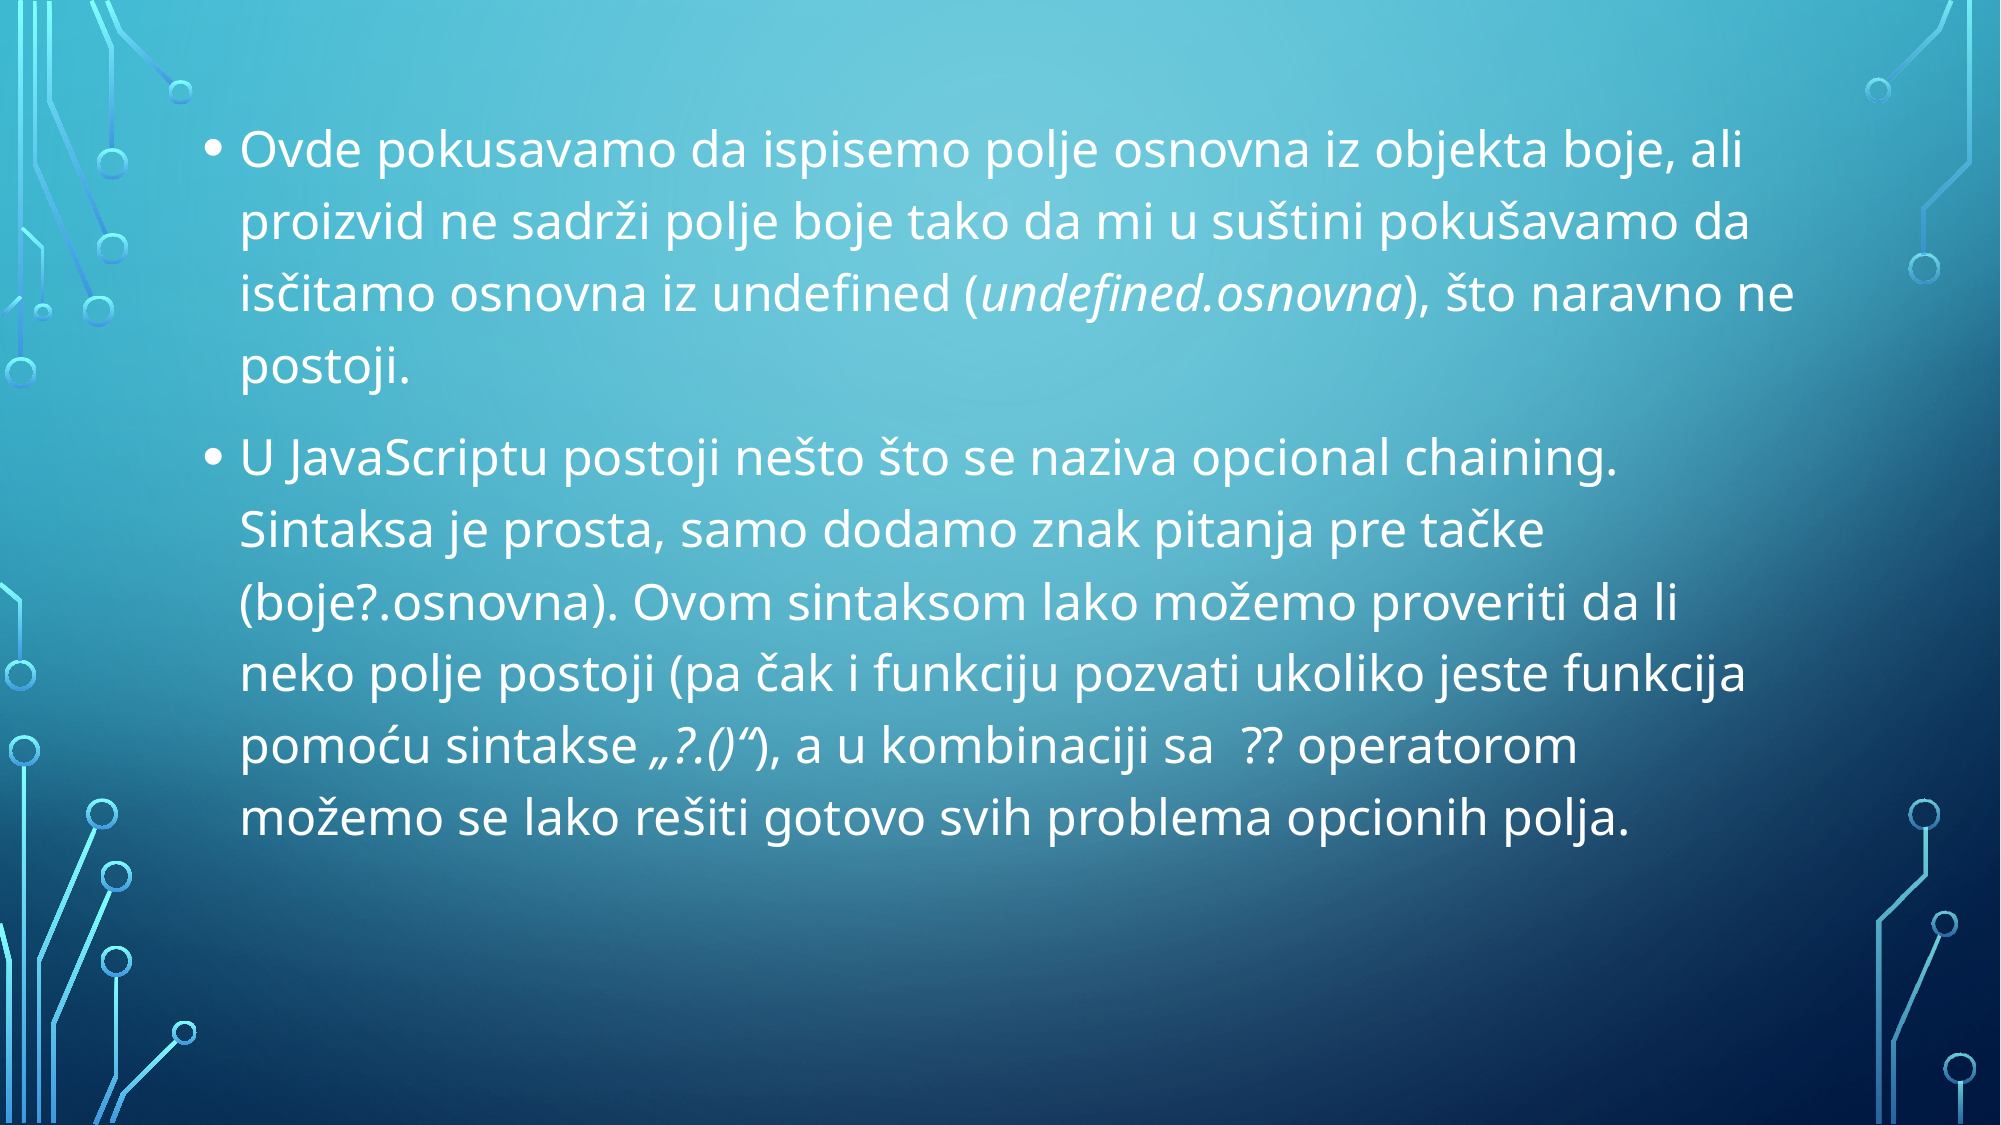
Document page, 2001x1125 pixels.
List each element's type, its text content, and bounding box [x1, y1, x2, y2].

list Ovde pokusavamo da ispisemo polje osnovna iz objekta boje, ali proizvid ne sadrži polje boje tako da mi u suštini pokušavamo da isčitamo osnovna iz undefined (undefined.osnovna), što naravno ne postoji. U JavaScriptu postoji nešto što se naziva opcional chaining. Sintaksa je prosta, samo dodamo znak pitanja pre tačke (boje?.osnovna). Ovom sintaksom lako možemo proveriti da li neko polje postoji (pa čak i funkciju pozvati ukoliko jeste funkcija pomoću sintakse „?.()“), a u kombinaciji sa ?? operatorom možemo se lako rešiti gotovo svih problema opcionih polja. [187, 97, 1813, 950]
